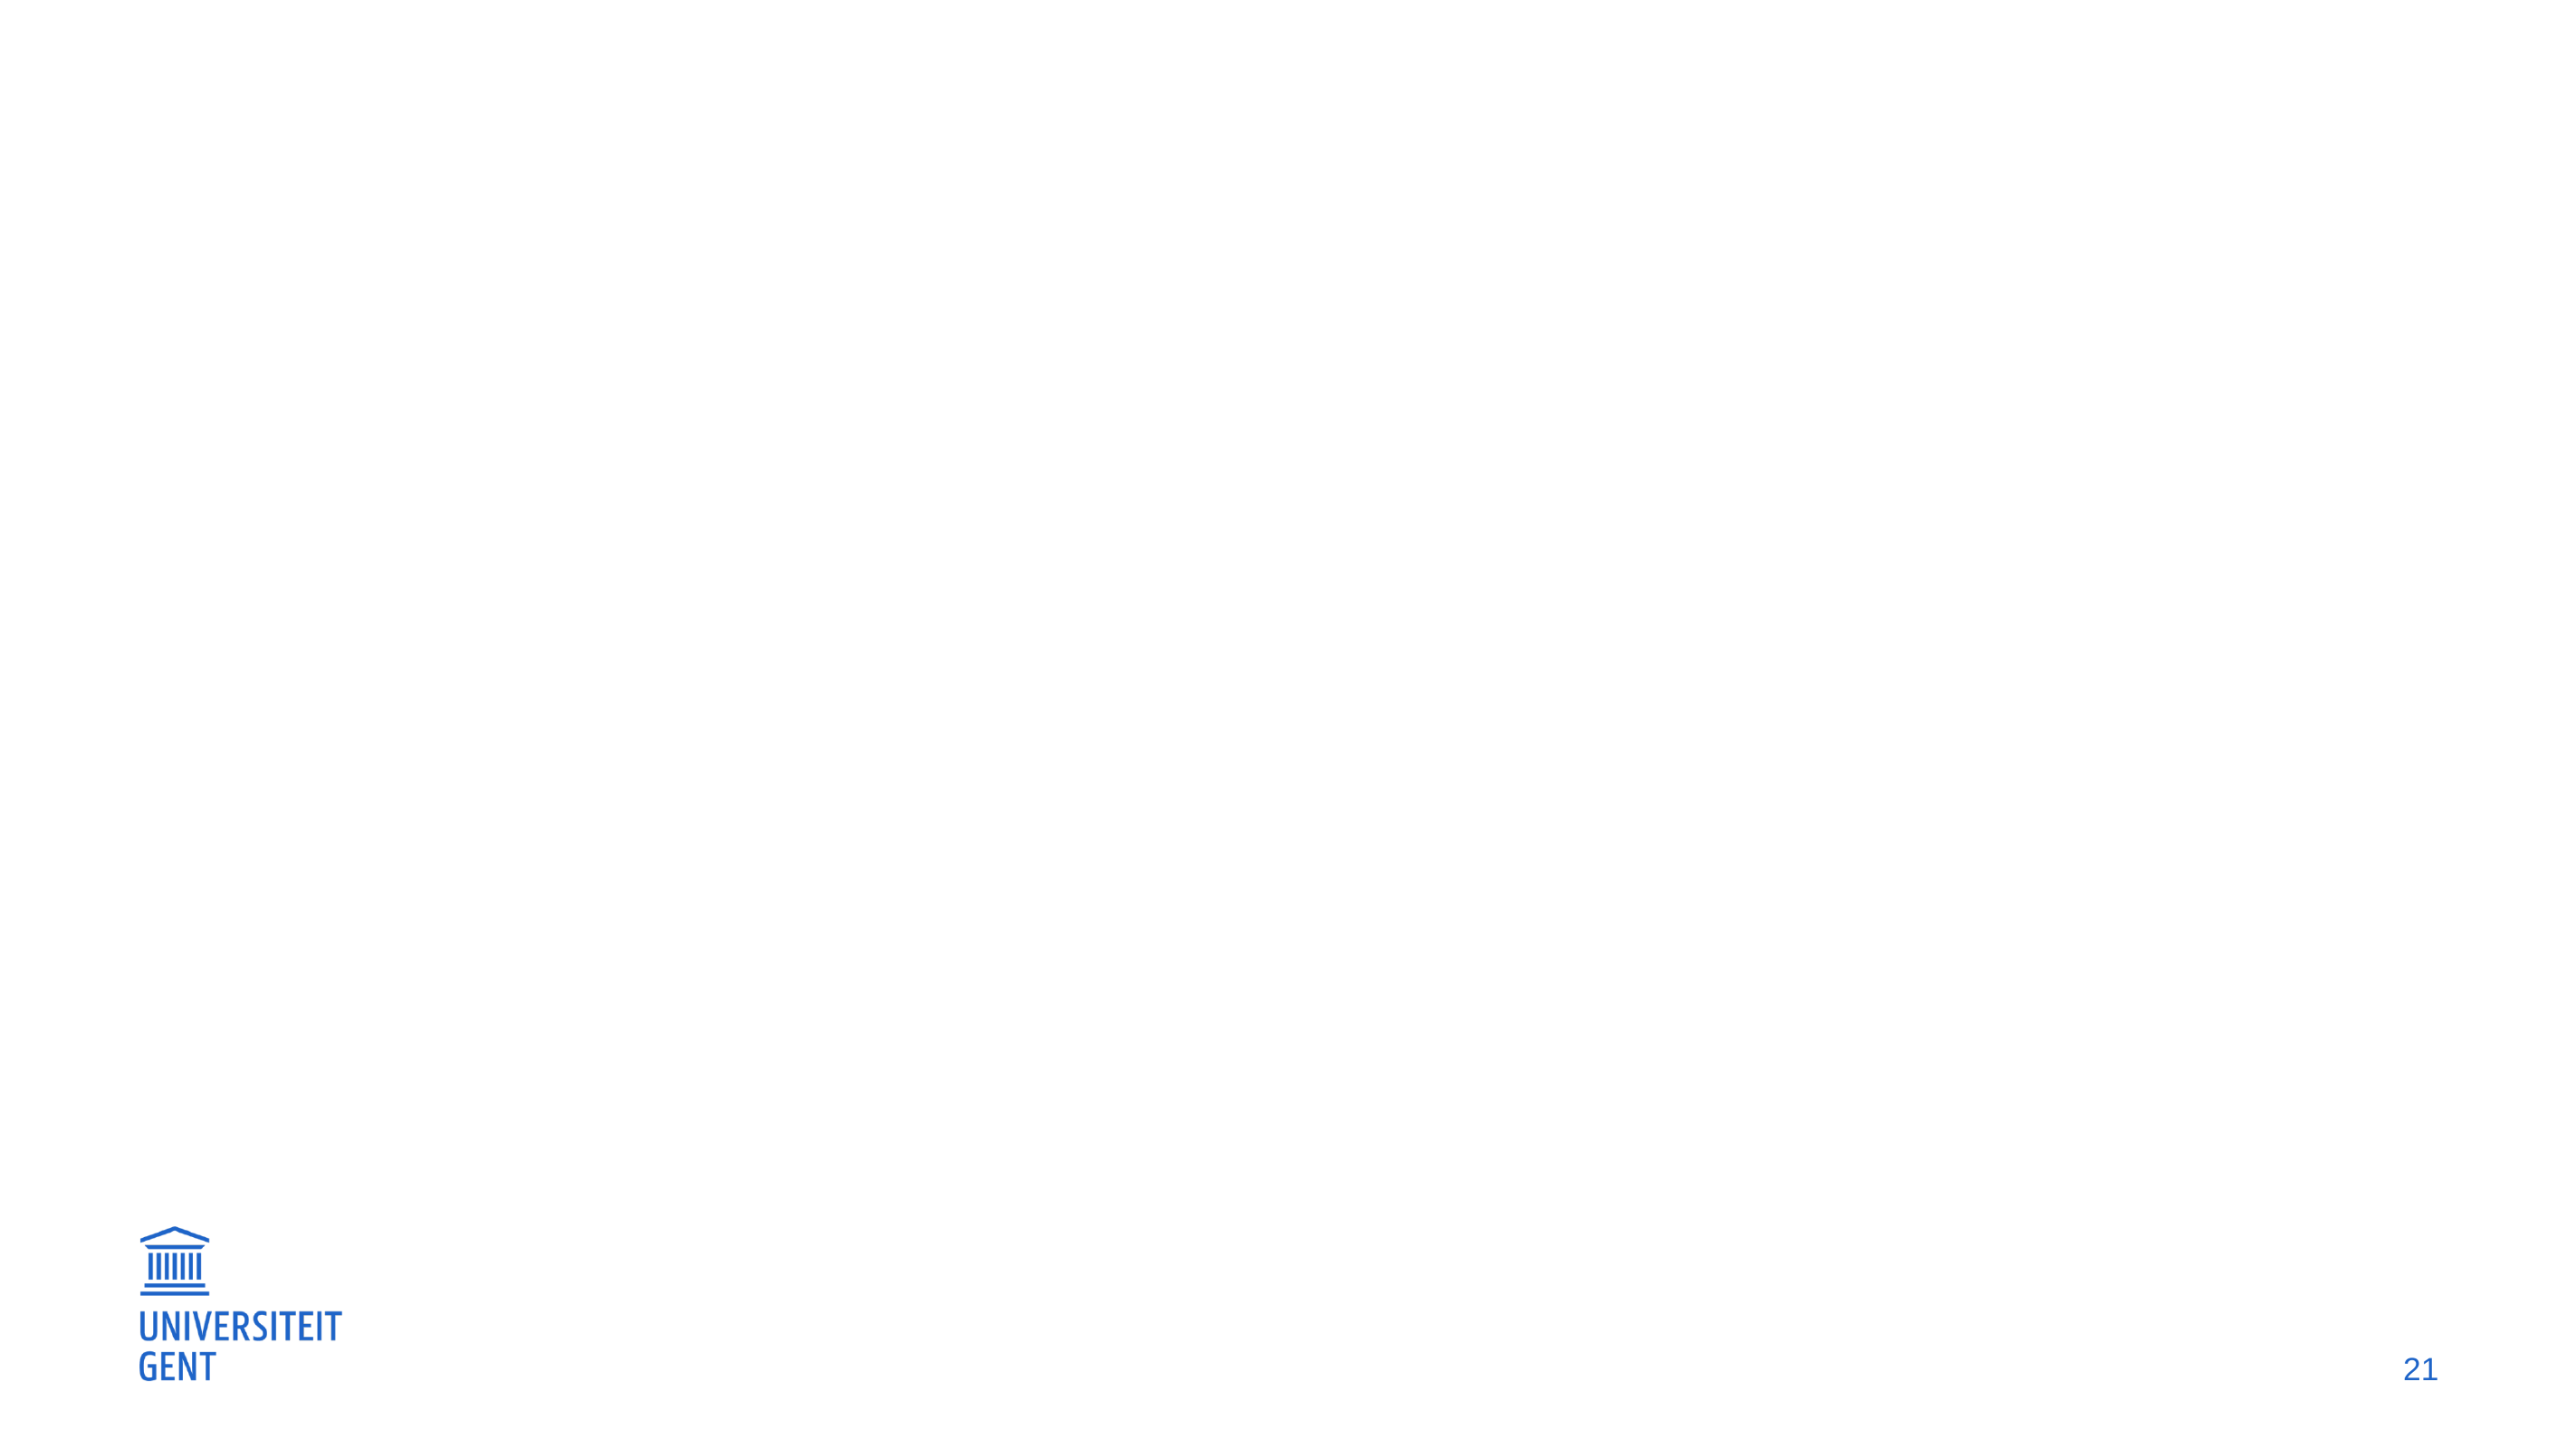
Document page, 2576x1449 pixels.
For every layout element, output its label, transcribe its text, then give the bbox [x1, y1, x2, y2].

slide_number 21 [2315, 1329, 2453, 1407]
picture [72, 1174, 415, 1449]
